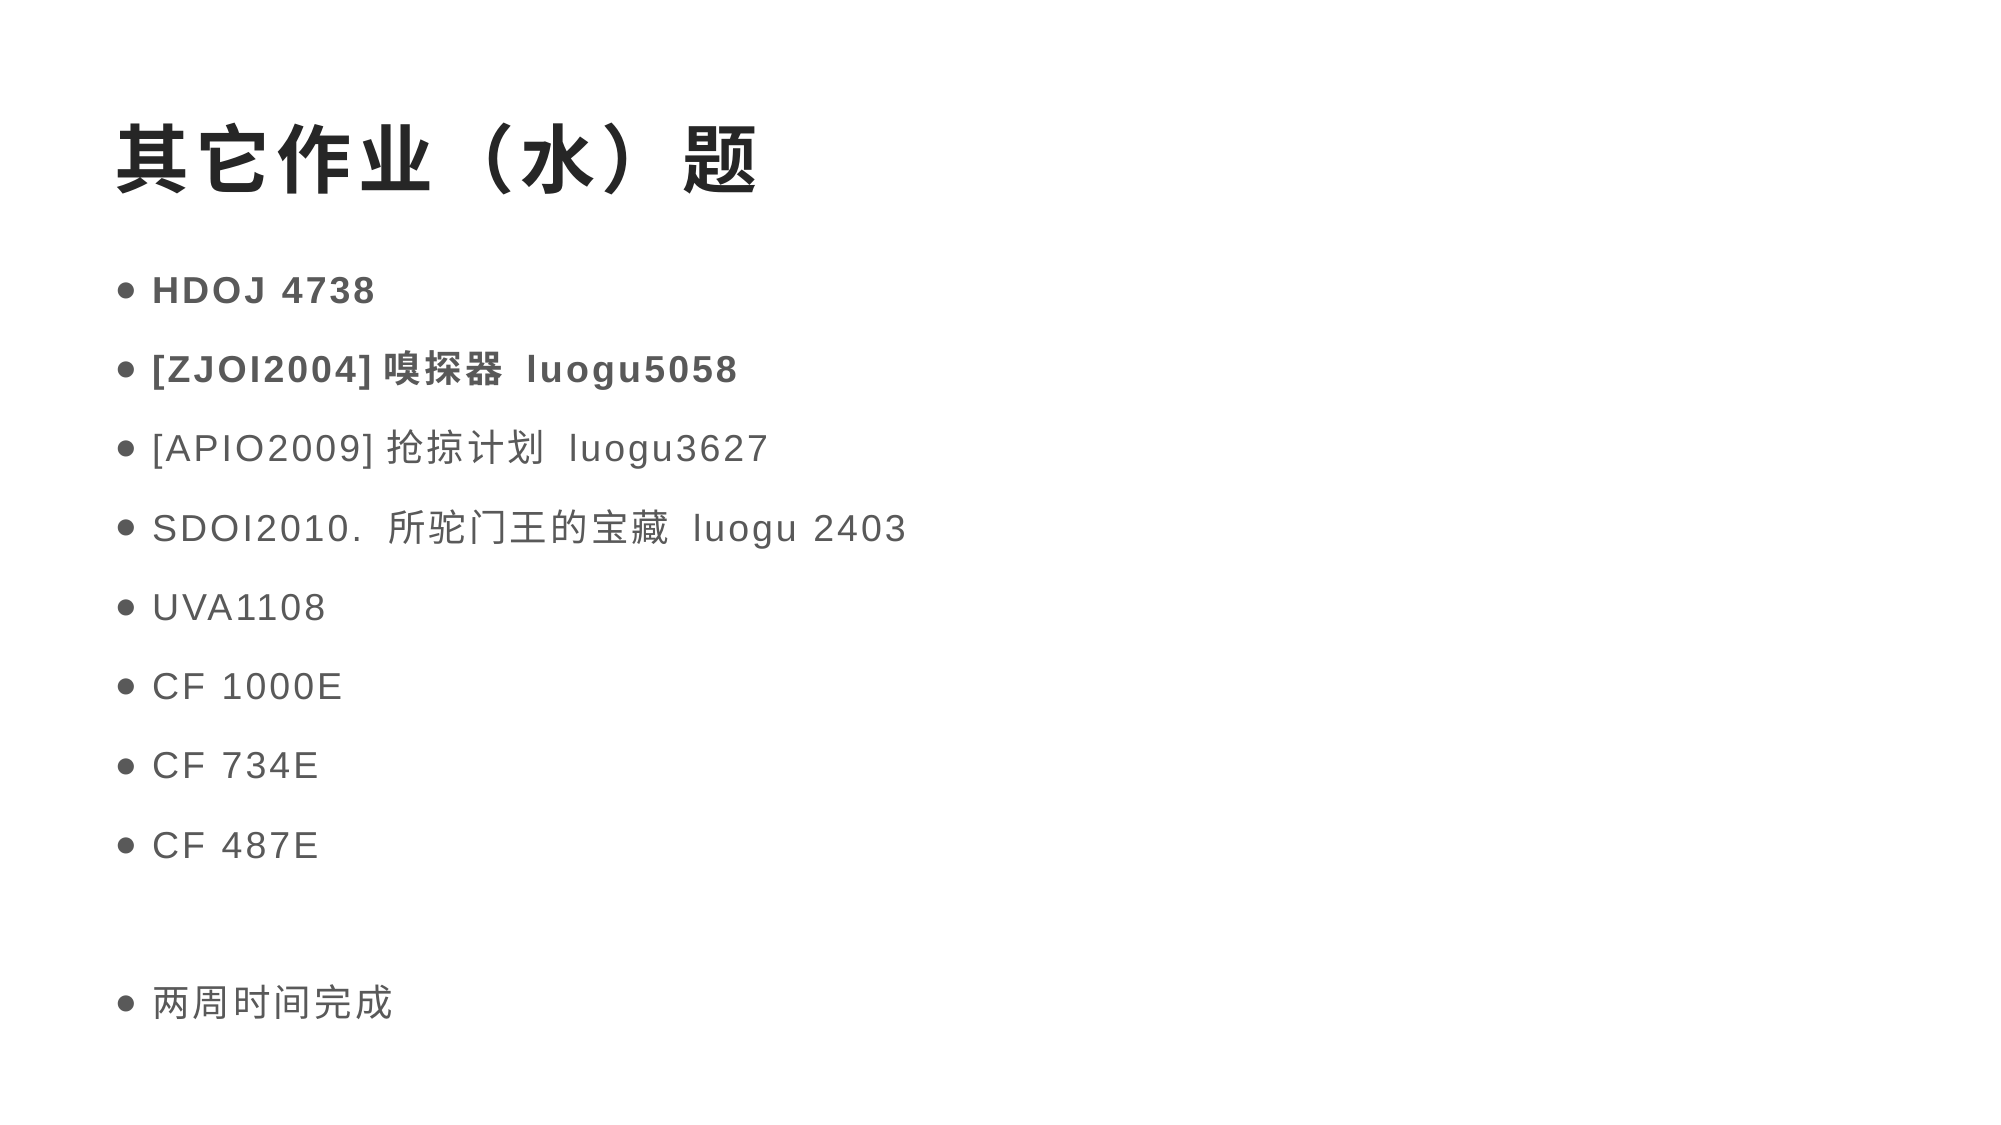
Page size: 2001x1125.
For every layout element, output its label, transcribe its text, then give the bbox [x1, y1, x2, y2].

title 其它作业（水）题 [99, 99, 1900, 216]
list HDOJ 4738 [ZJOI2004]嗅探器 luogu5058 [APIO2009]抢掠计划 luogu3627 SDOI2010. 所驼⻔王的宝藏 luogu 2403 UVA1108 CF 1000E CF 734E CF 487E 两周时间完成 [99, 244, 1900, 1069]
